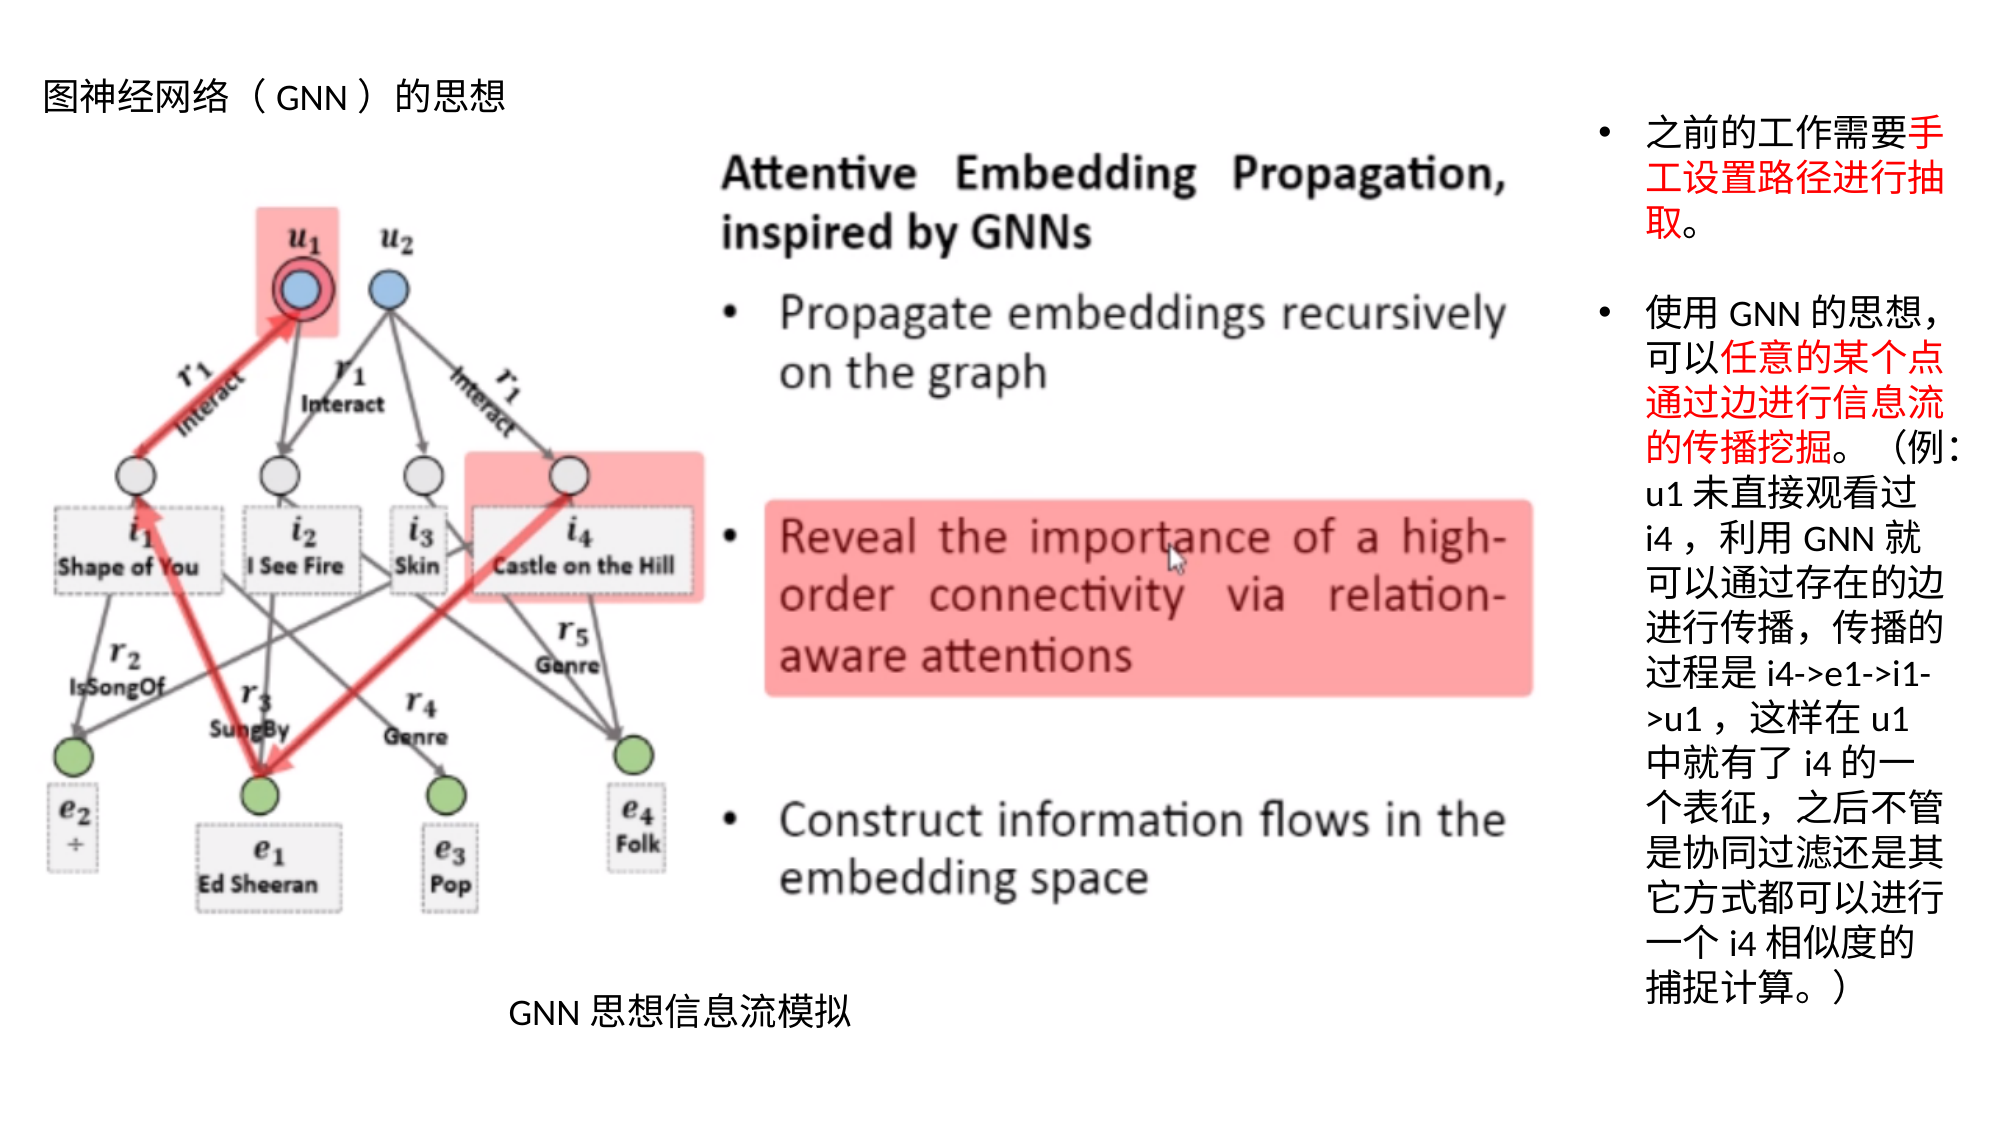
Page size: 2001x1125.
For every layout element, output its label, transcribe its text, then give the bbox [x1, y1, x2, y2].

text_box 图神经网络（GNN）的思想 [27, 65, 1459, 125]
text_box GNN思想信息流模拟 [493, 980, 1282, 1040]
picture [27, 147, 1556, 961]
text_box 之前的工作需要手工设置路径进行抽取。 使用GNN的思想，可以任意的某个点通过边进行信息流的传播挖掘。（例：u1未直接观看过i4，利用GNN就可以通过存在的边进行传播，传播的过程是i4->e1->i1->u1，这样在u1中就有了i4的一个表征，之后不管是协同过滤还是其它方式都可以进行一个i4相似度的捕捉计算。） [1583, 101, 1966, 1017]
